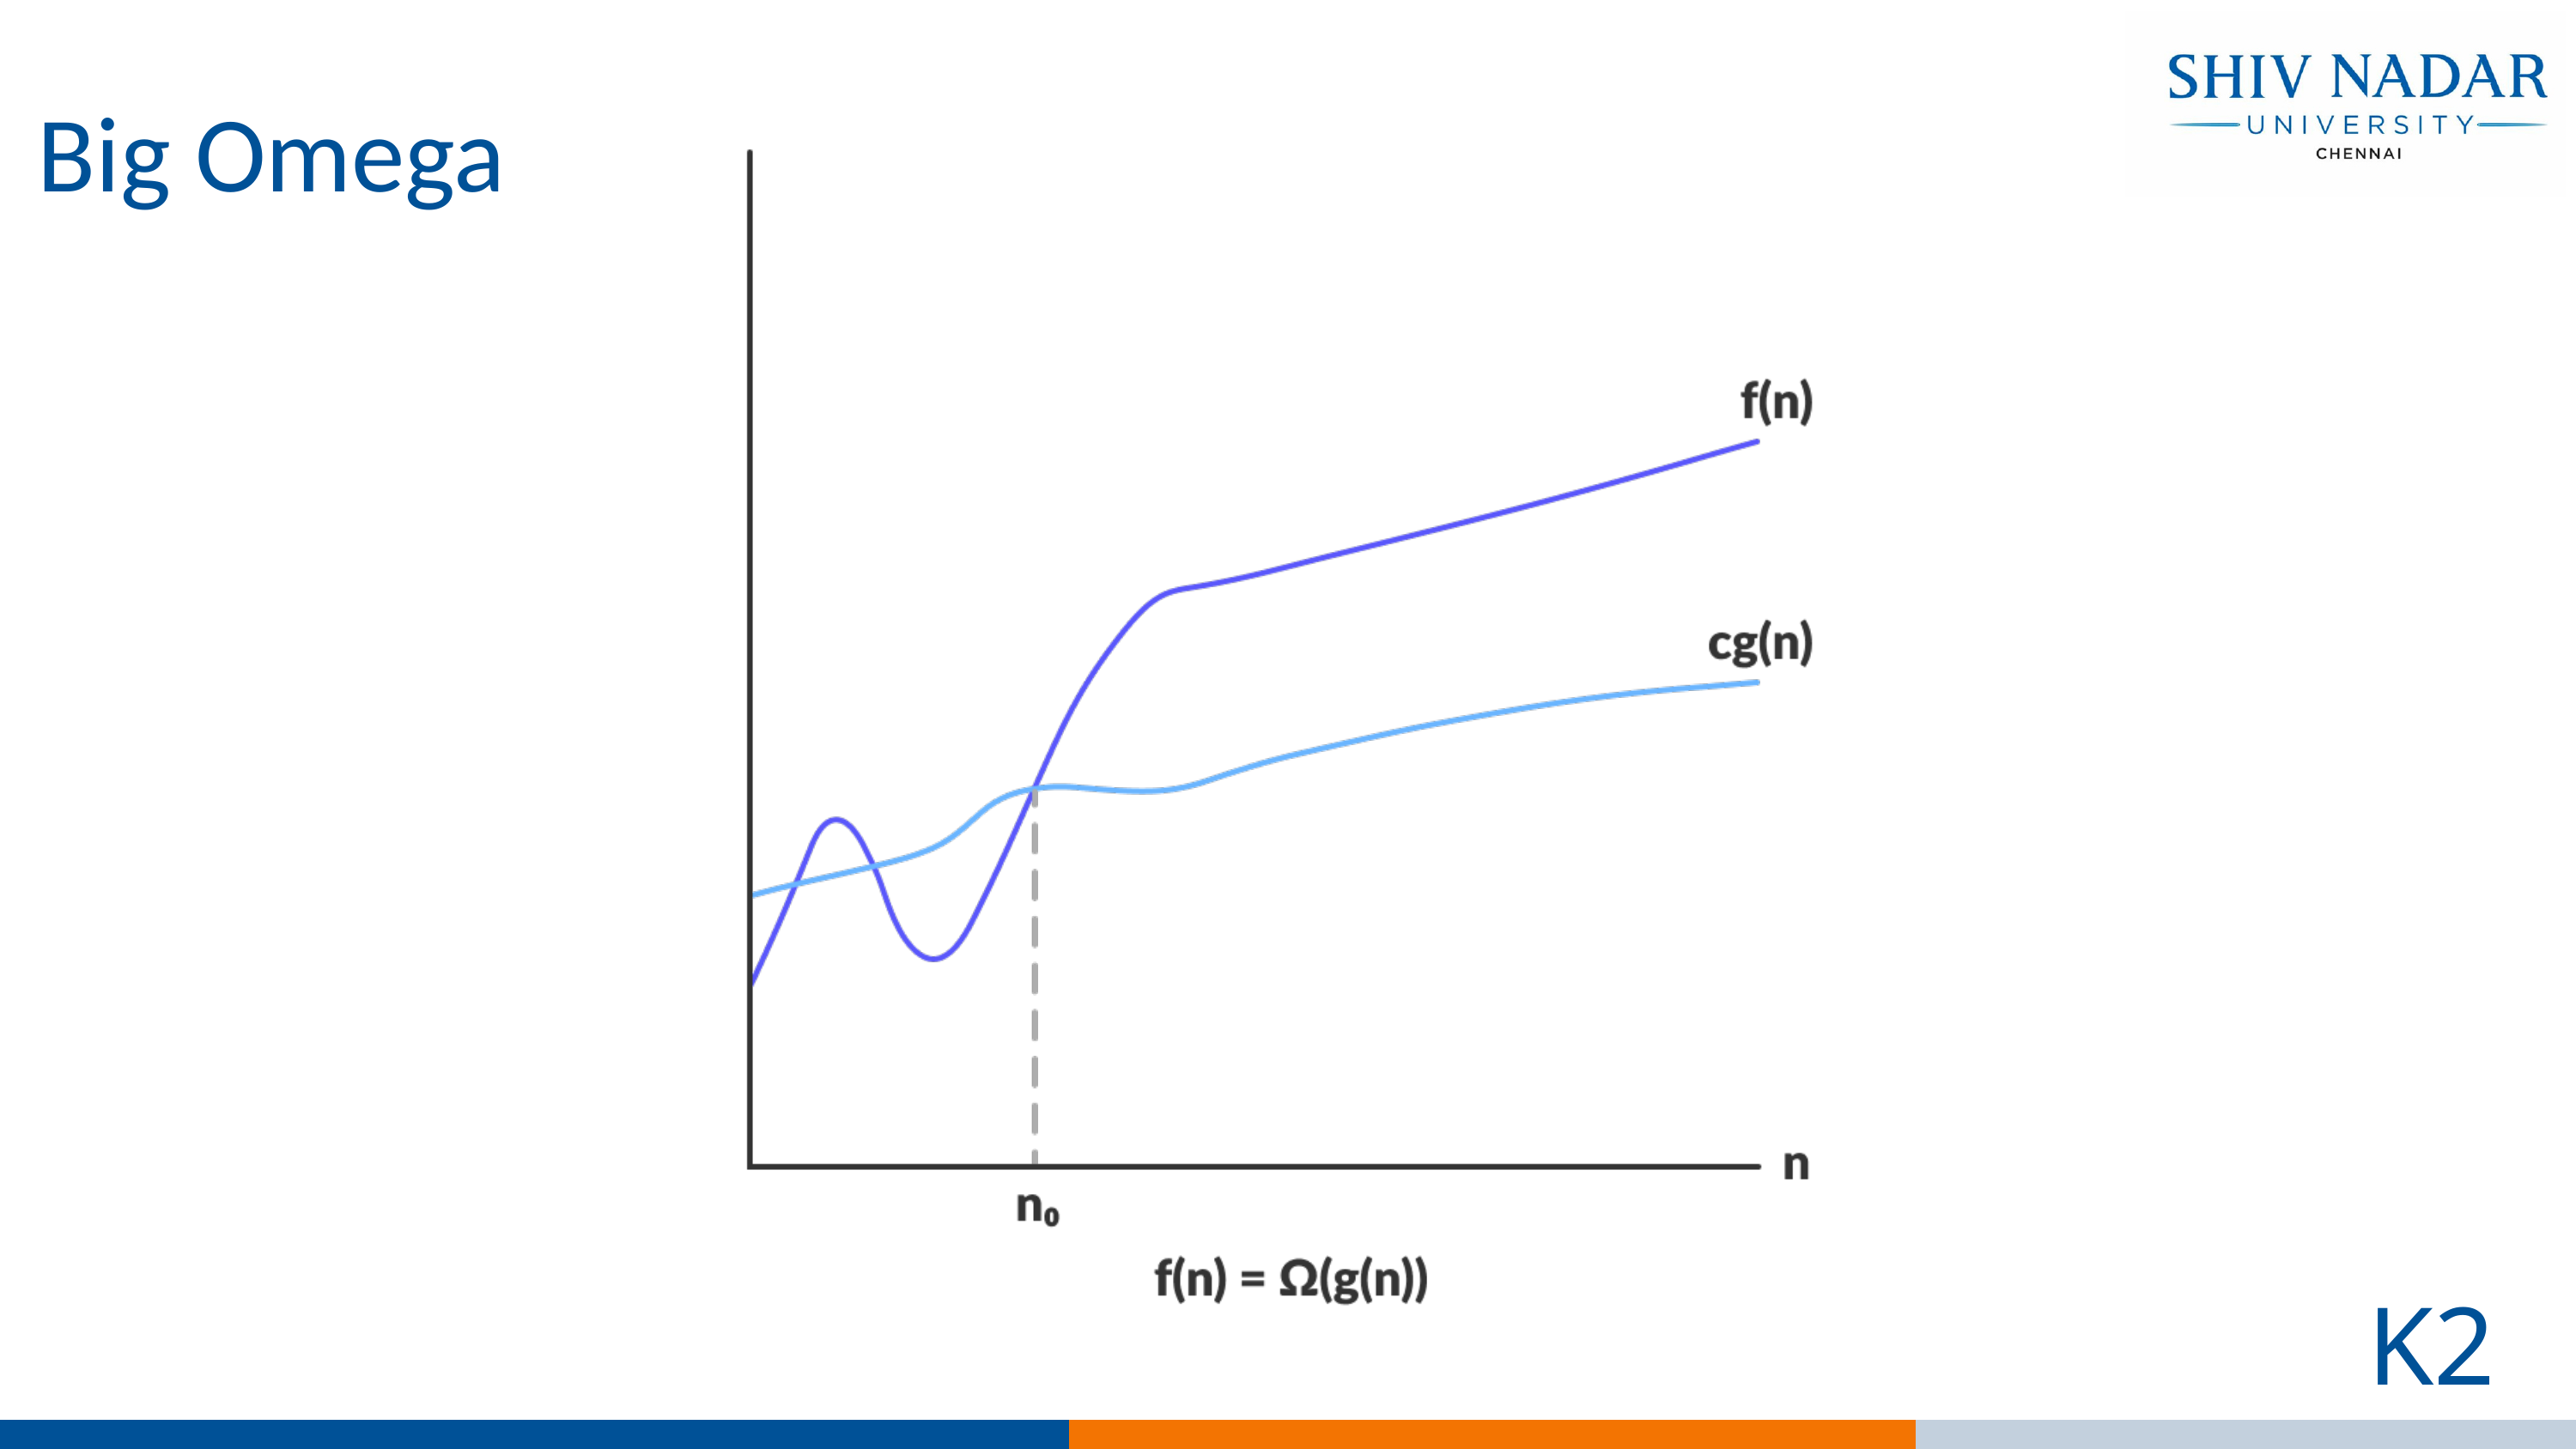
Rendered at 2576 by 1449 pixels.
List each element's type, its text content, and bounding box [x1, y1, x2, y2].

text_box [1068, 1419, 1914, 1449]
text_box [1915, 1419, 2576, 1449]
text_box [0, 1419, 1067, 1449]
text_box Big Omega [37, 63, 678, 214]
picture [2124, 11, 2566, 197]
text_box K2 [2366, 1256, 2512, 1407]
picture [683, 45, 1899, 1377]
